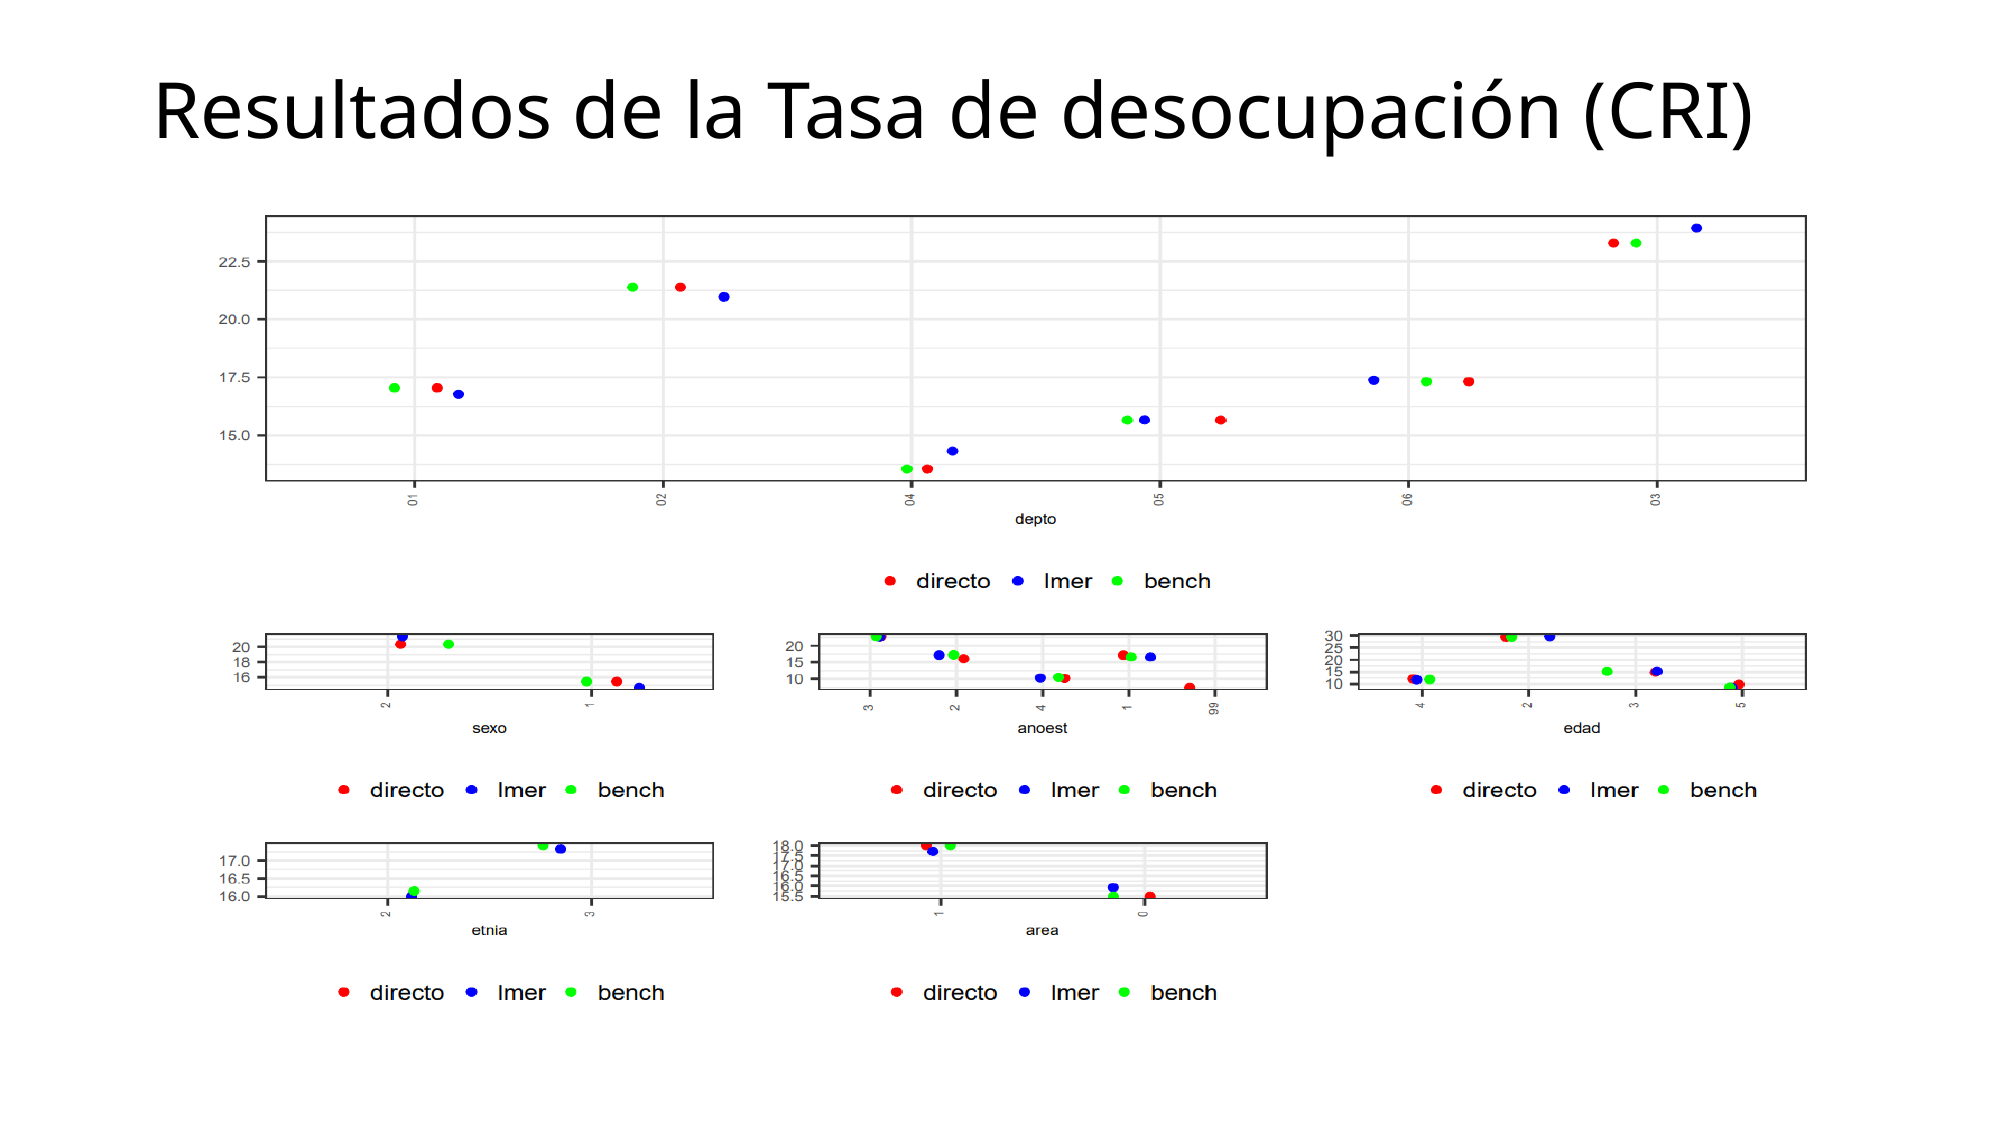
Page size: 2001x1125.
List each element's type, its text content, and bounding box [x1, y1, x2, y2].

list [171, 199, 1819, 1017]
title Resultados de la Tasa de desocupación (CRI) [137, 59, 1829, 168]
